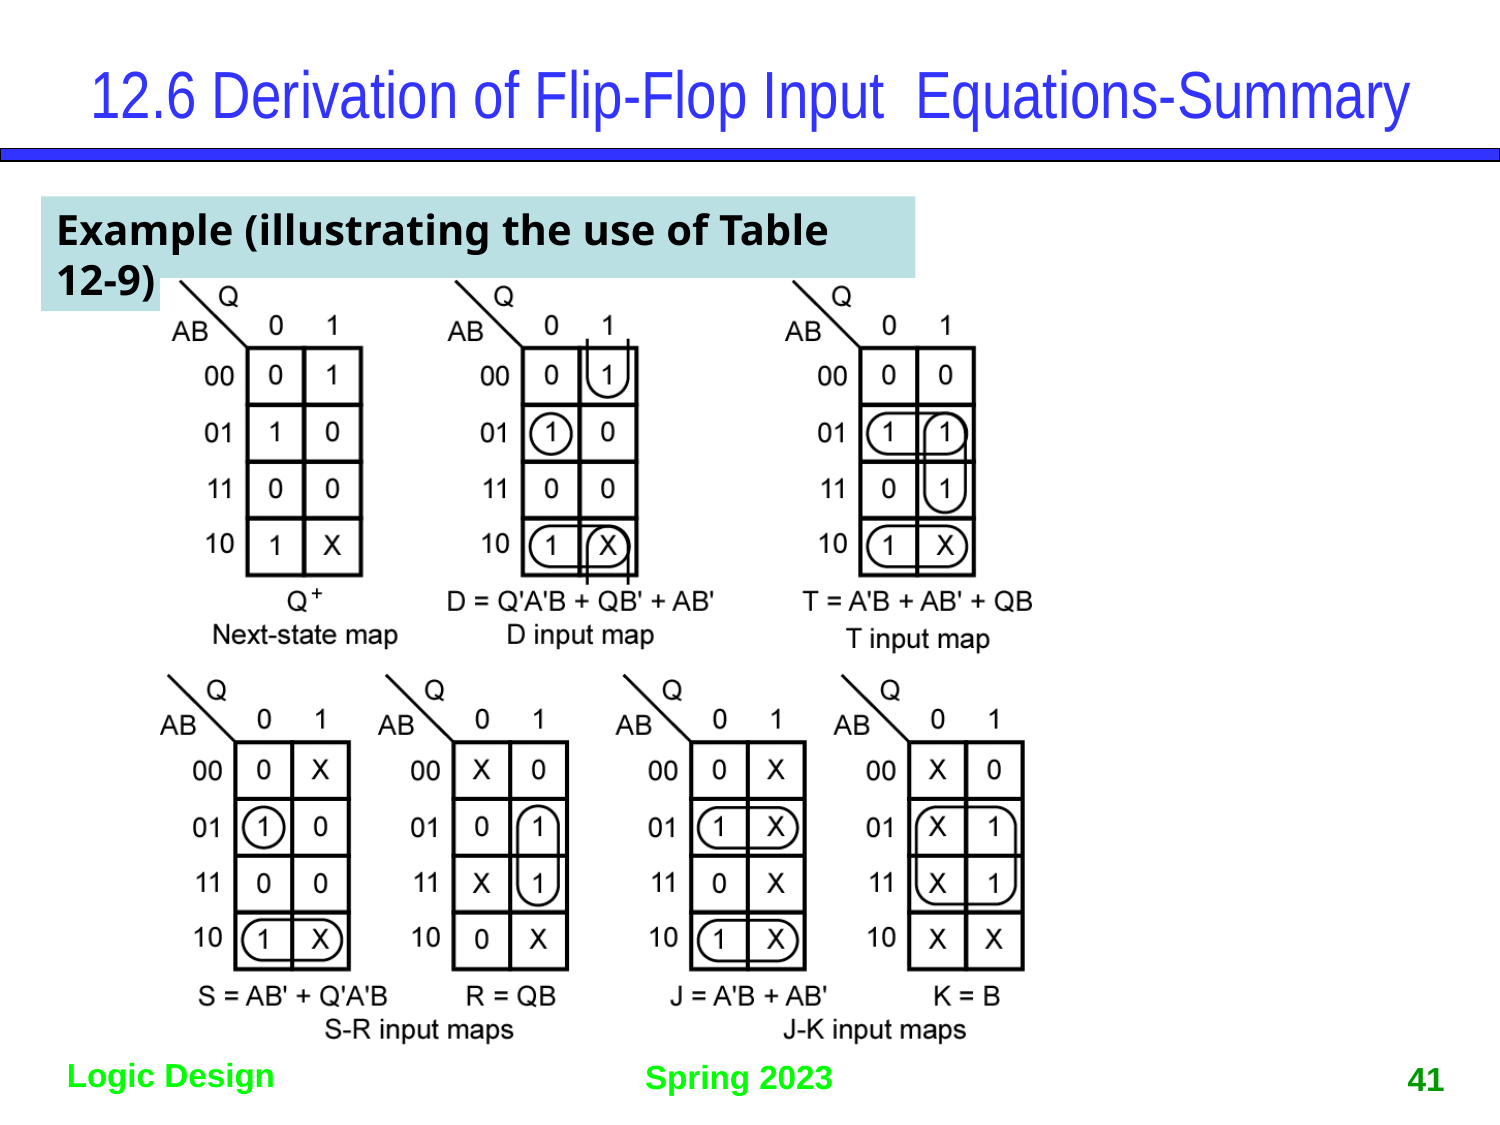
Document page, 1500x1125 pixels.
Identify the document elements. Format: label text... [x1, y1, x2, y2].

picture [160, 278, 1034, 1048]
slide_number 41 [1369, 1034, 1483, 1107]
text_box Example (illustrating the use of Table 12-9) [41, 196, 916, 312]
title 12.6 Derivation of Flip-Flop Input Equations-Summary [42, 44, 1461, 140]
